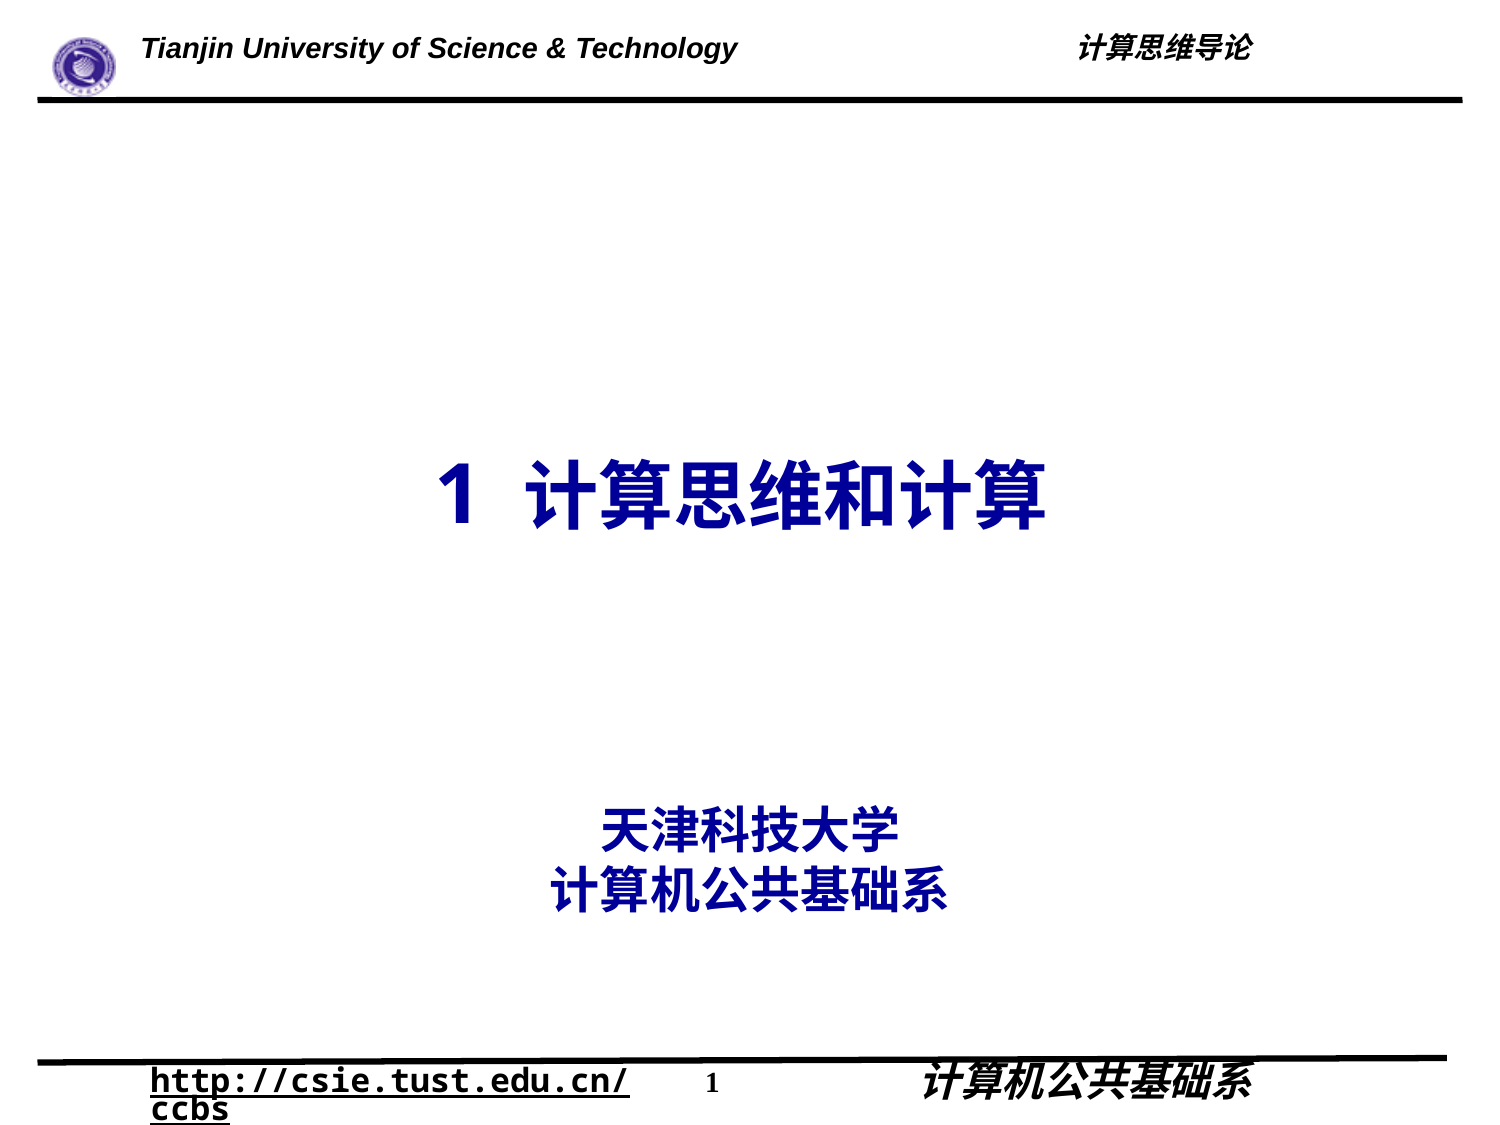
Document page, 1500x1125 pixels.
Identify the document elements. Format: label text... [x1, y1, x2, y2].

footer 1 [474, 1055, 951, 1107]
subtitle 天津科技大学 计算机公共基础系 [225, 791, 1275, 929]
picture [52, 37, 116, 97]
title 1 计算思维和计算 [112, 349, 1388, 591]
